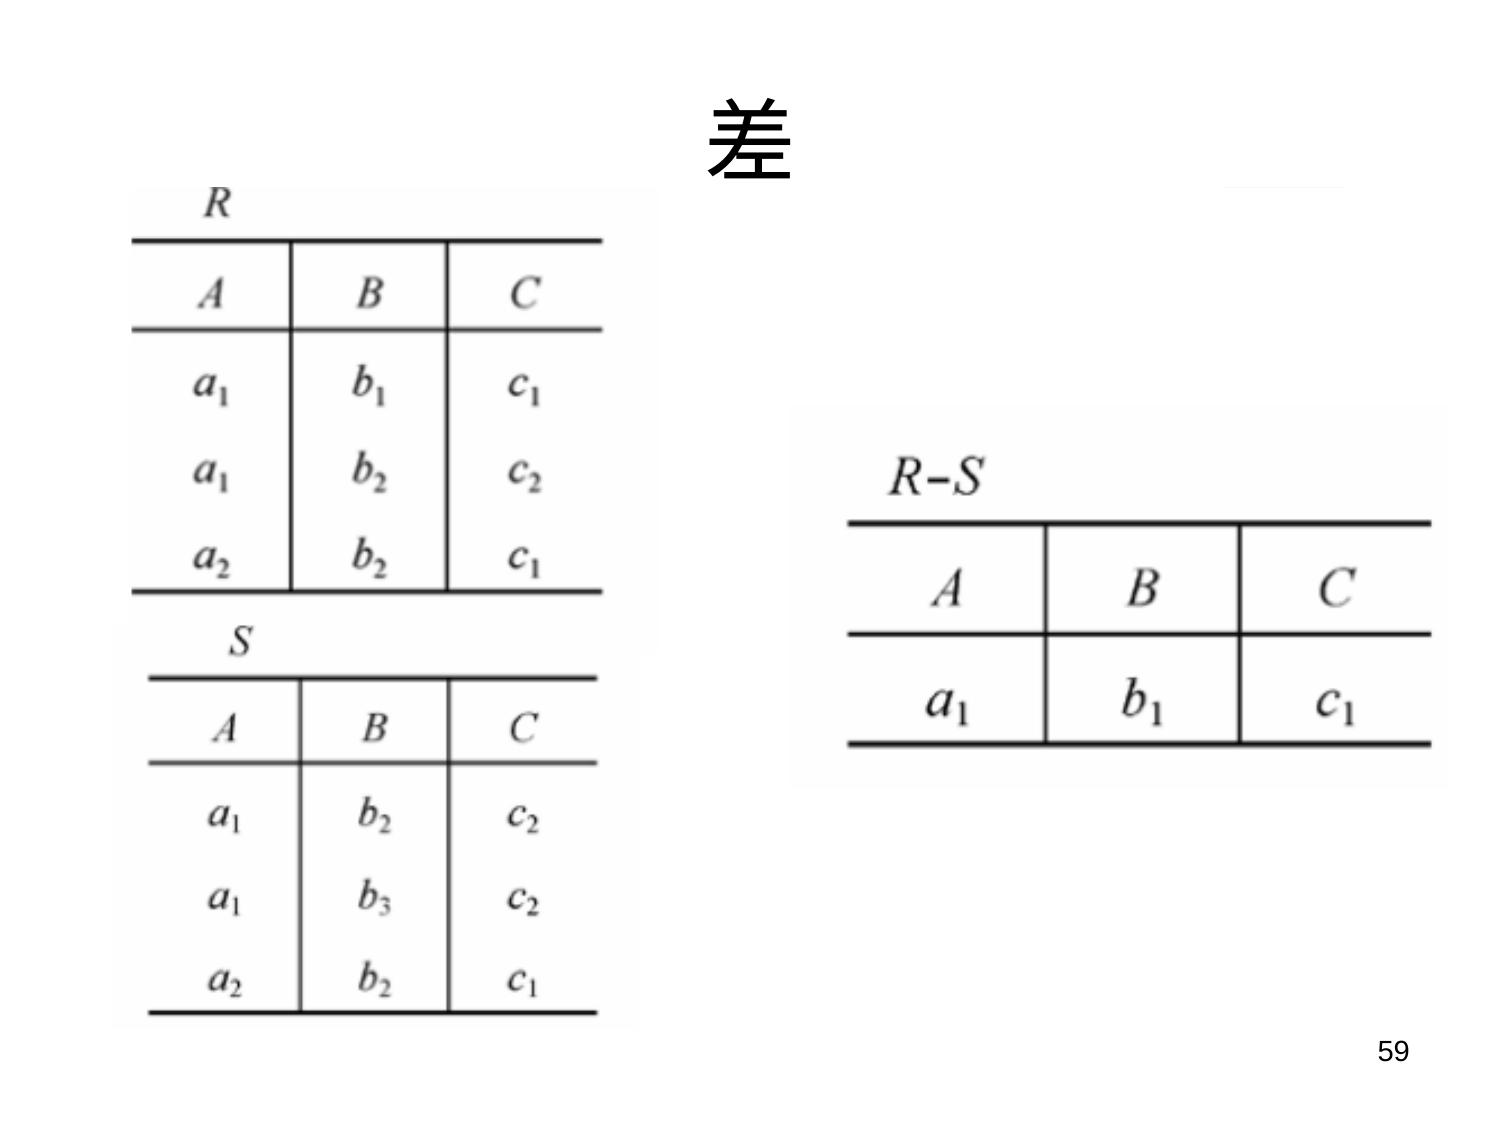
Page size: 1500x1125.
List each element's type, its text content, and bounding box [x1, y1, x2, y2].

title 差 [75, 45, 1425, 233]
slide_number 59 [1074, 1038, 1426, 1103]
picture [112, 187, 1451, 1029]
